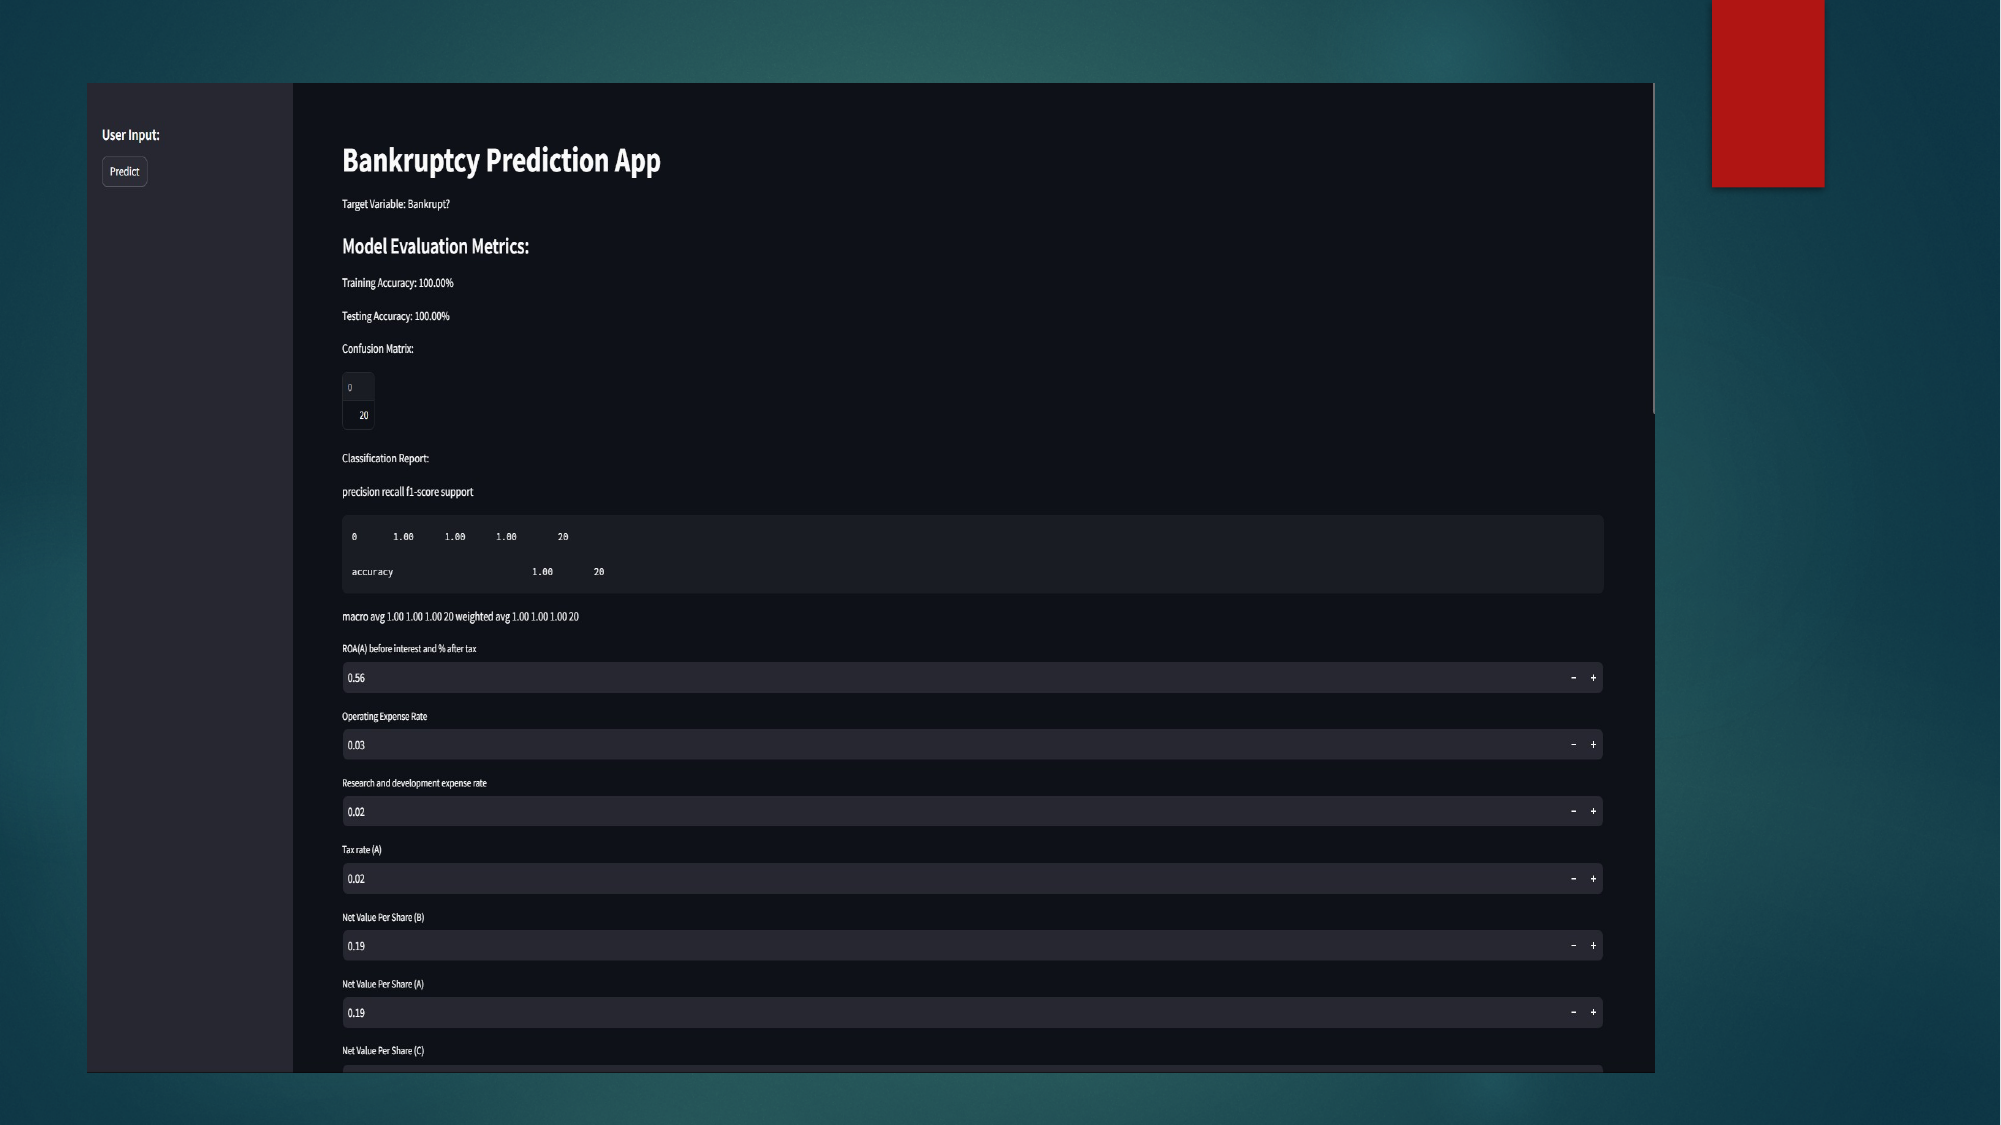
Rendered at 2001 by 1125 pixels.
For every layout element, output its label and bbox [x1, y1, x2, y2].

picture [0, 0, 1655, 1125]
